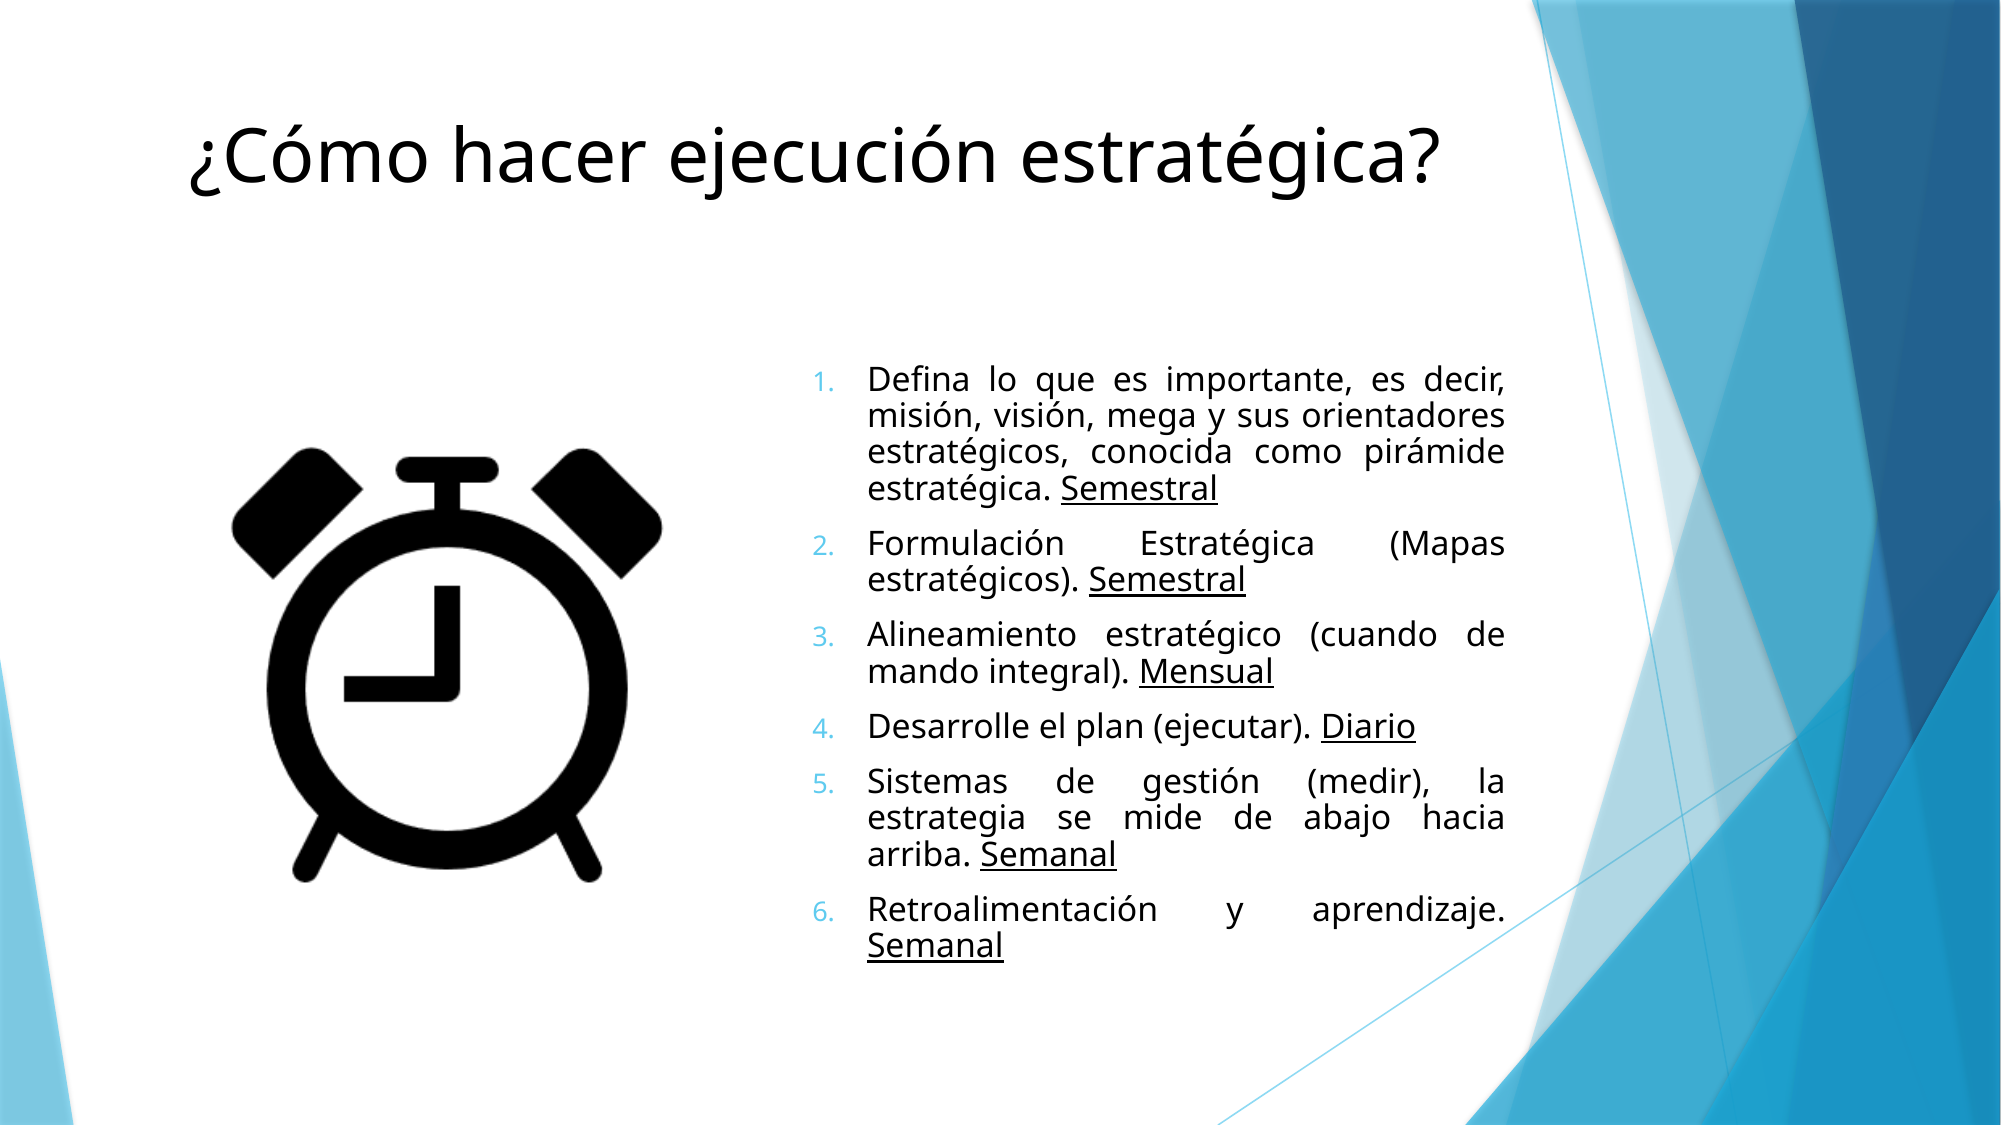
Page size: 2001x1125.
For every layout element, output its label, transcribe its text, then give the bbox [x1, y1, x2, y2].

picture [137, 353, 757, 974]
title ¿Cómo hacer ejecución estratégica? [111, 99, 1522, 317]
list Defina lo que es importante, es decir, misión, visión, mega y sus orientadores estratégicos, conocida como pirámide estratégica. Semestral Formulación Estratégica (Mapas estratégicos). Semestral Alineamiento estratégico (cuando de mando integral). Mensual Desarrolle el plan (ejecutar). Diario Sistemas de gestión (medir), la estrategia se mide de abajo hacia arriba. Semanal Retroalimentación y aprendizaje. Semanal [797, 354, 1521, 973]
